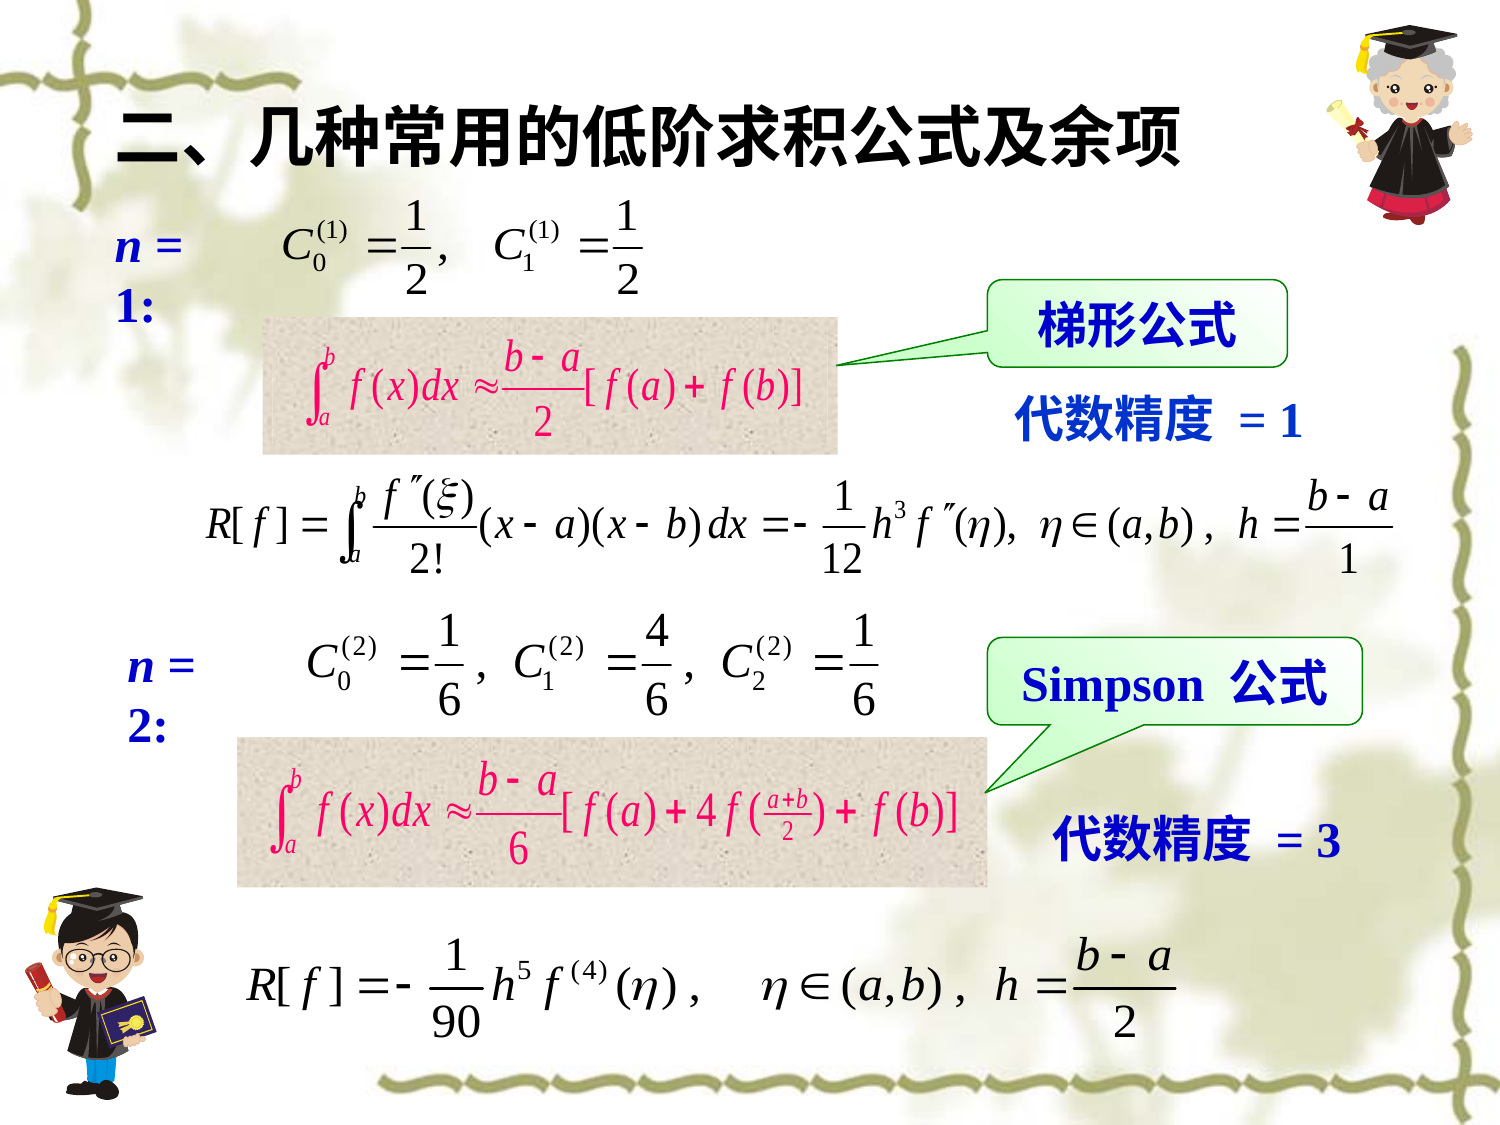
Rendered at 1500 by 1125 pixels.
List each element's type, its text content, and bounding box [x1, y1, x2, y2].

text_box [112, 599, 1401, 1049]
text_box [99, 187, 1402, 595]
text_box 二、几种常用的低阶求积公式及余项 [99, 87, 1238, 183]
picture [0, 0, 1500, 1125]
